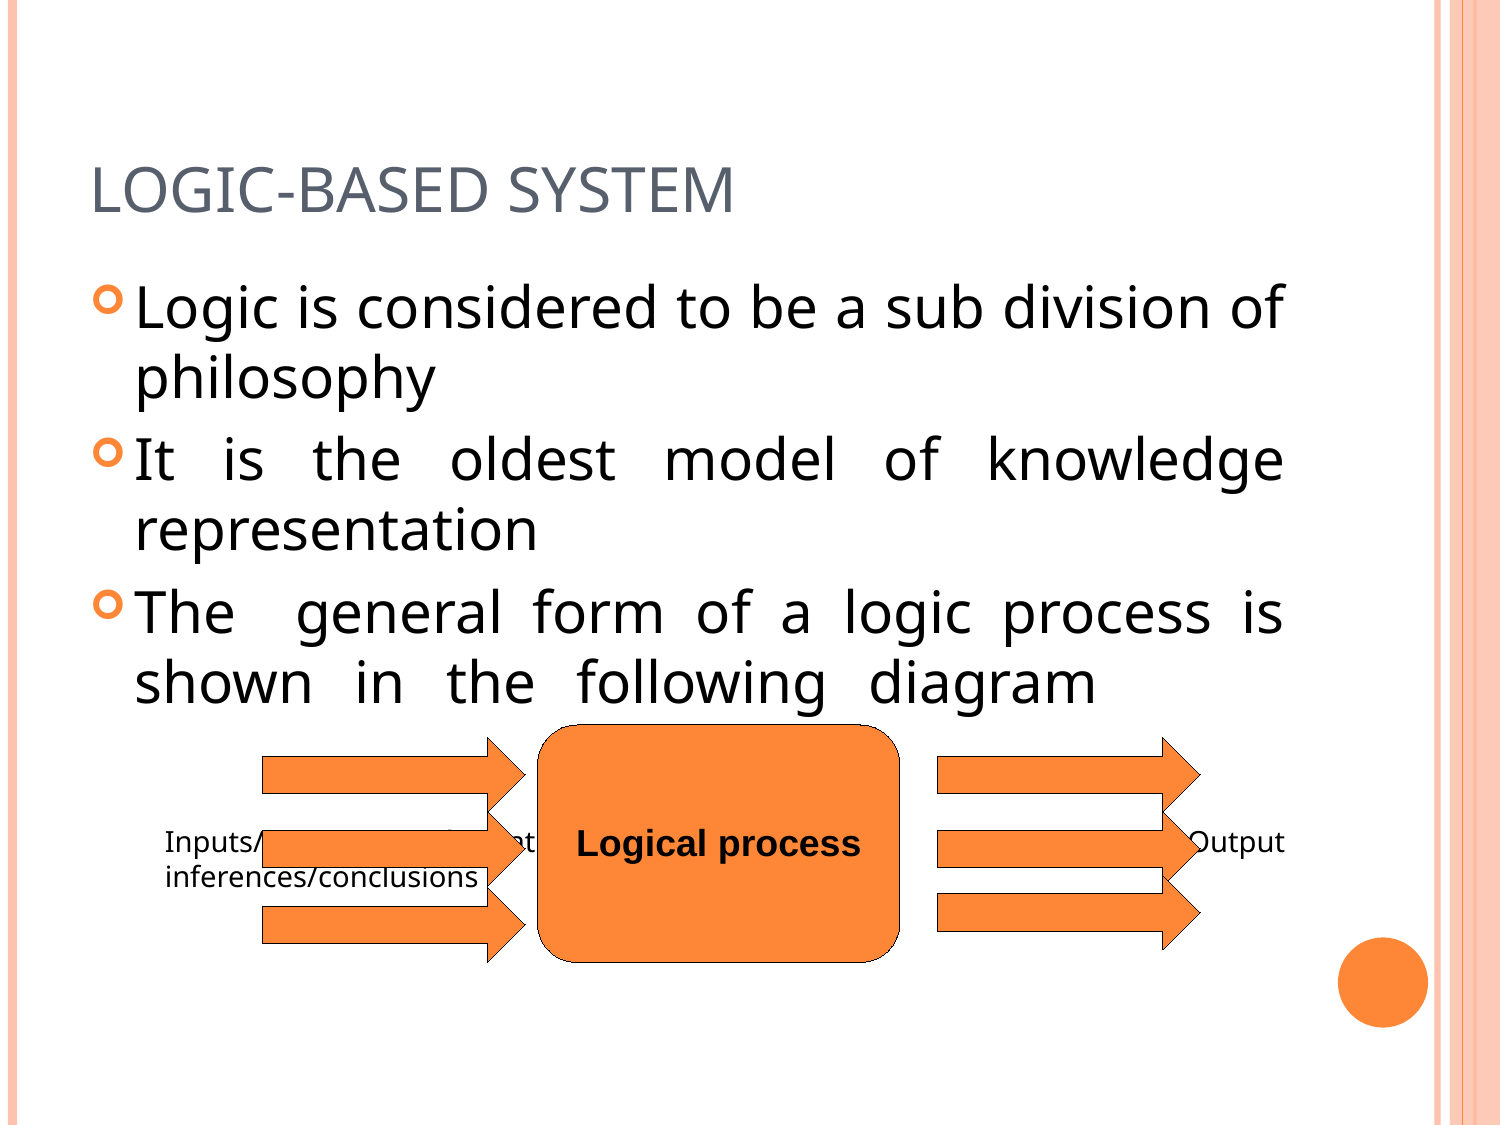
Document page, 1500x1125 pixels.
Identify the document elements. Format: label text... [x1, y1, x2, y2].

title LOGIC-BASED SYSTEM [75, 45, 1300, 233]
list Logic is considered to be a sub division of philosophy It is the oldest model of knowledge representation The general form of a logic process is shown in the following diagram Inputs/premises /information Output inferences/conclusions [75, 262, 1300, 1062]
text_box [262, 724, 1201, 963]
